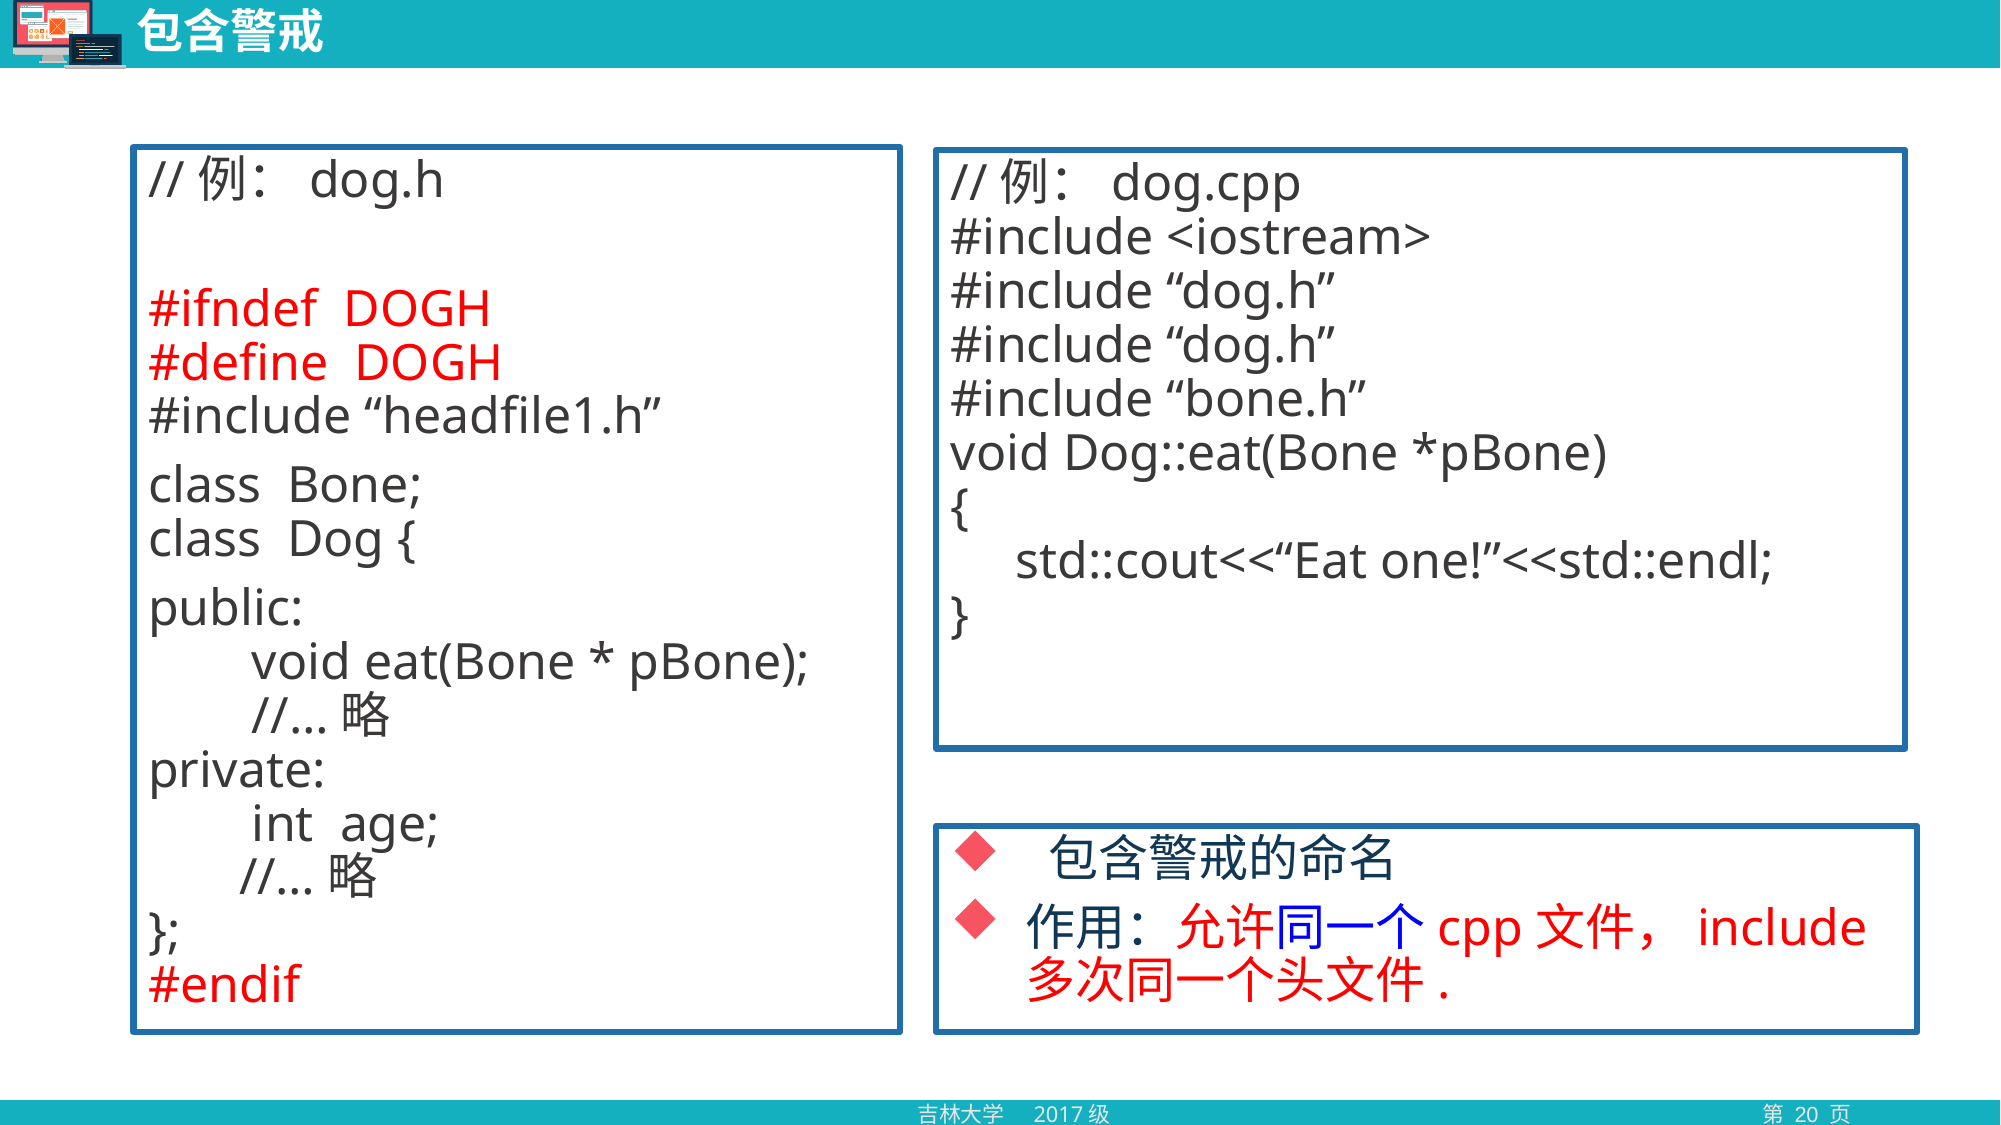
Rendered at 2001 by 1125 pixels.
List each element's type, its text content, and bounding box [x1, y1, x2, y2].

list //例：dog.h #ifndef DOGH #define DOGH #include “headfile1.h” class Bone; class Dog { public: void eat(Bone * pBone); //…略 private: int age; //…略 }; #endif [130, 144, 903, 1035]
title 包含警戒 [121, 0, 1546, 66]
picture [13, 0, 126, 69]
text_box 包含警戒的命名 作用：允许同一个cpp文件，include多次同一个头文件. [935, 825, 1918, 1032]
list //例：dog.cpp #include <iostream> #include “dog.h” #include “dog.h” #include “bone.h” void Dog::eat(Bone *pBone) { std::cout<<“Eat one!”<<std::endl; } [933, 147, 1908, 752]
